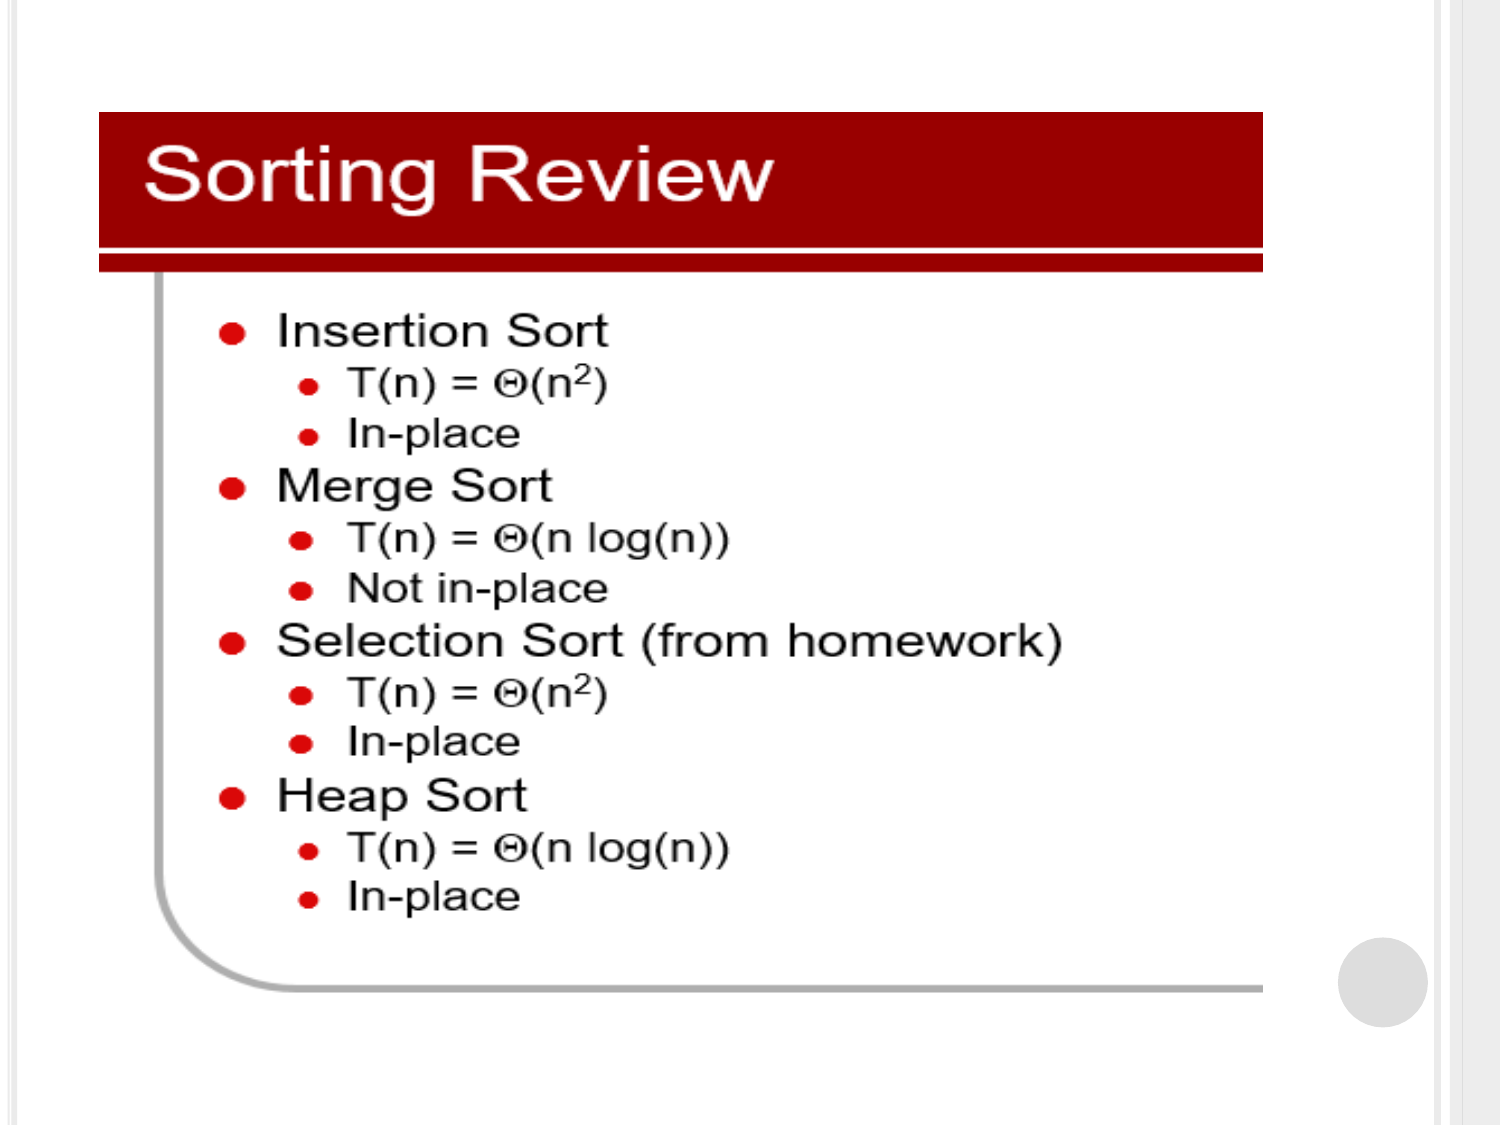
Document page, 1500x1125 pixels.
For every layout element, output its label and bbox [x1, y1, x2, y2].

picture [99, 112, 1263, 1006]
